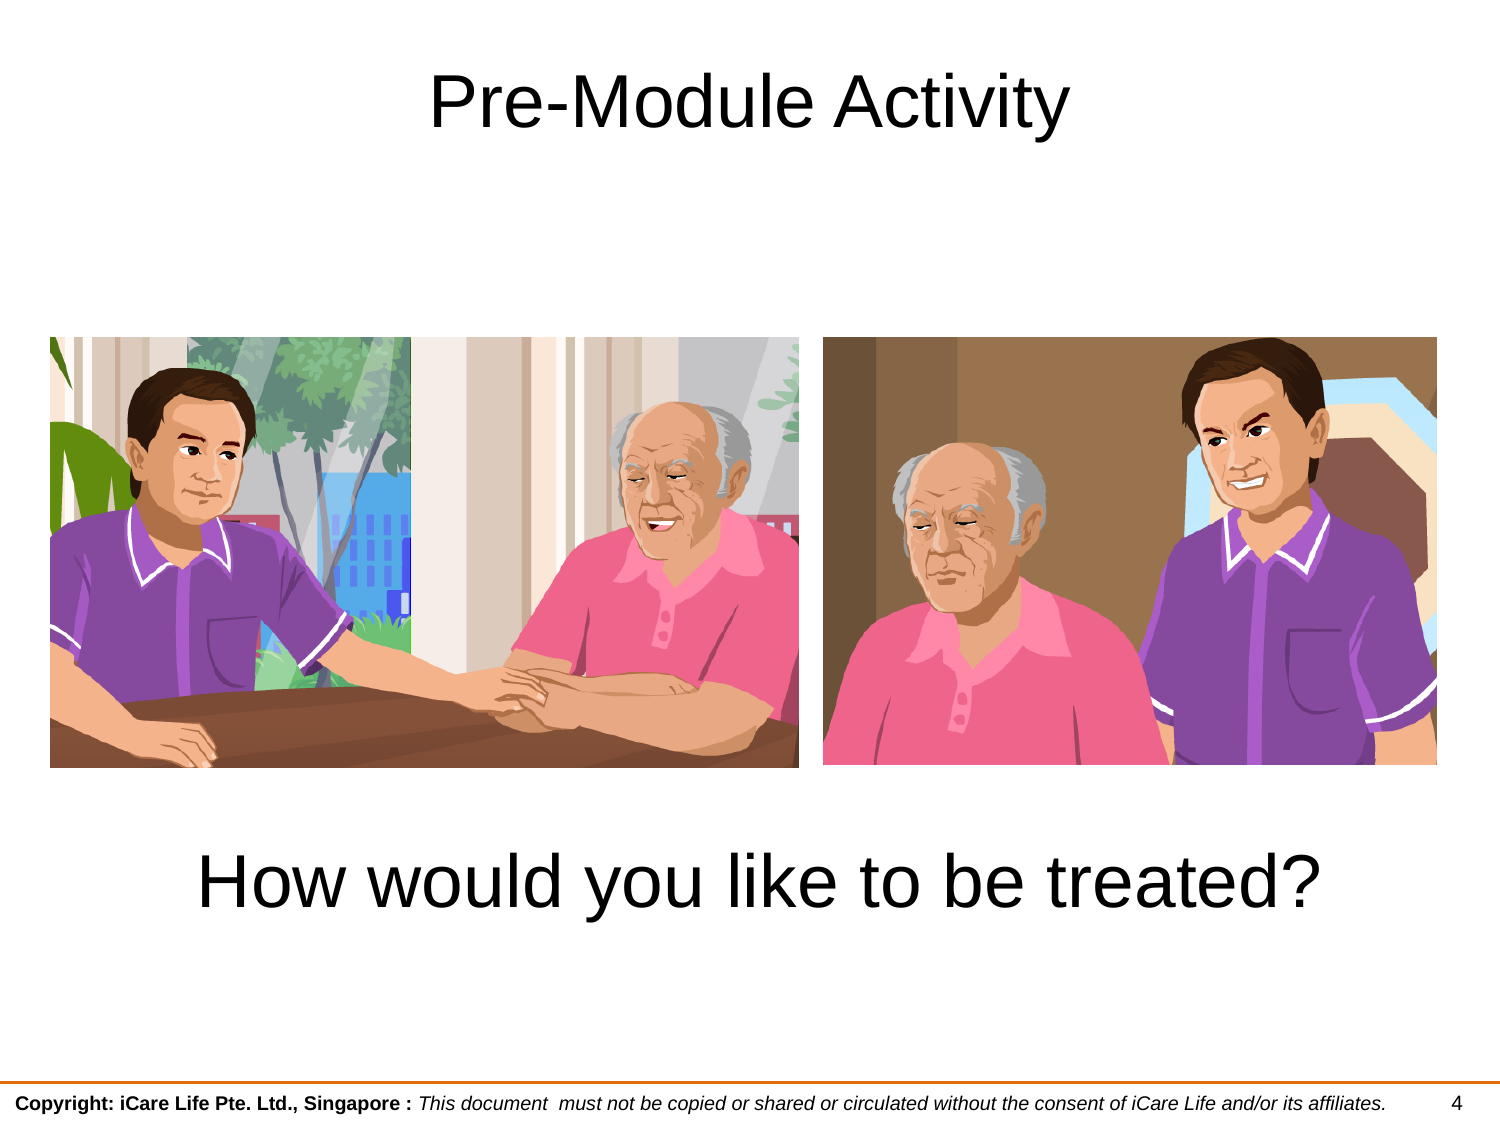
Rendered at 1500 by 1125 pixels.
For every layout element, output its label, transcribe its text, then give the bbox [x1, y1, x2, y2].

picture [823, 337, 1437, 766]
text_box Copyright: iCare Life Pte. Ltd., Singapore : This document must not be copied or shared or circulated without the consent of iCare Life and/or its affiliates. [0, 1091, 1500, 1122]
text_box How would you like to be treated? [84, 825, 1435, 1013]
text_box Pre-Module Activity [74, 45, 1425, 233]
picture [49, 337, 799, 768]
